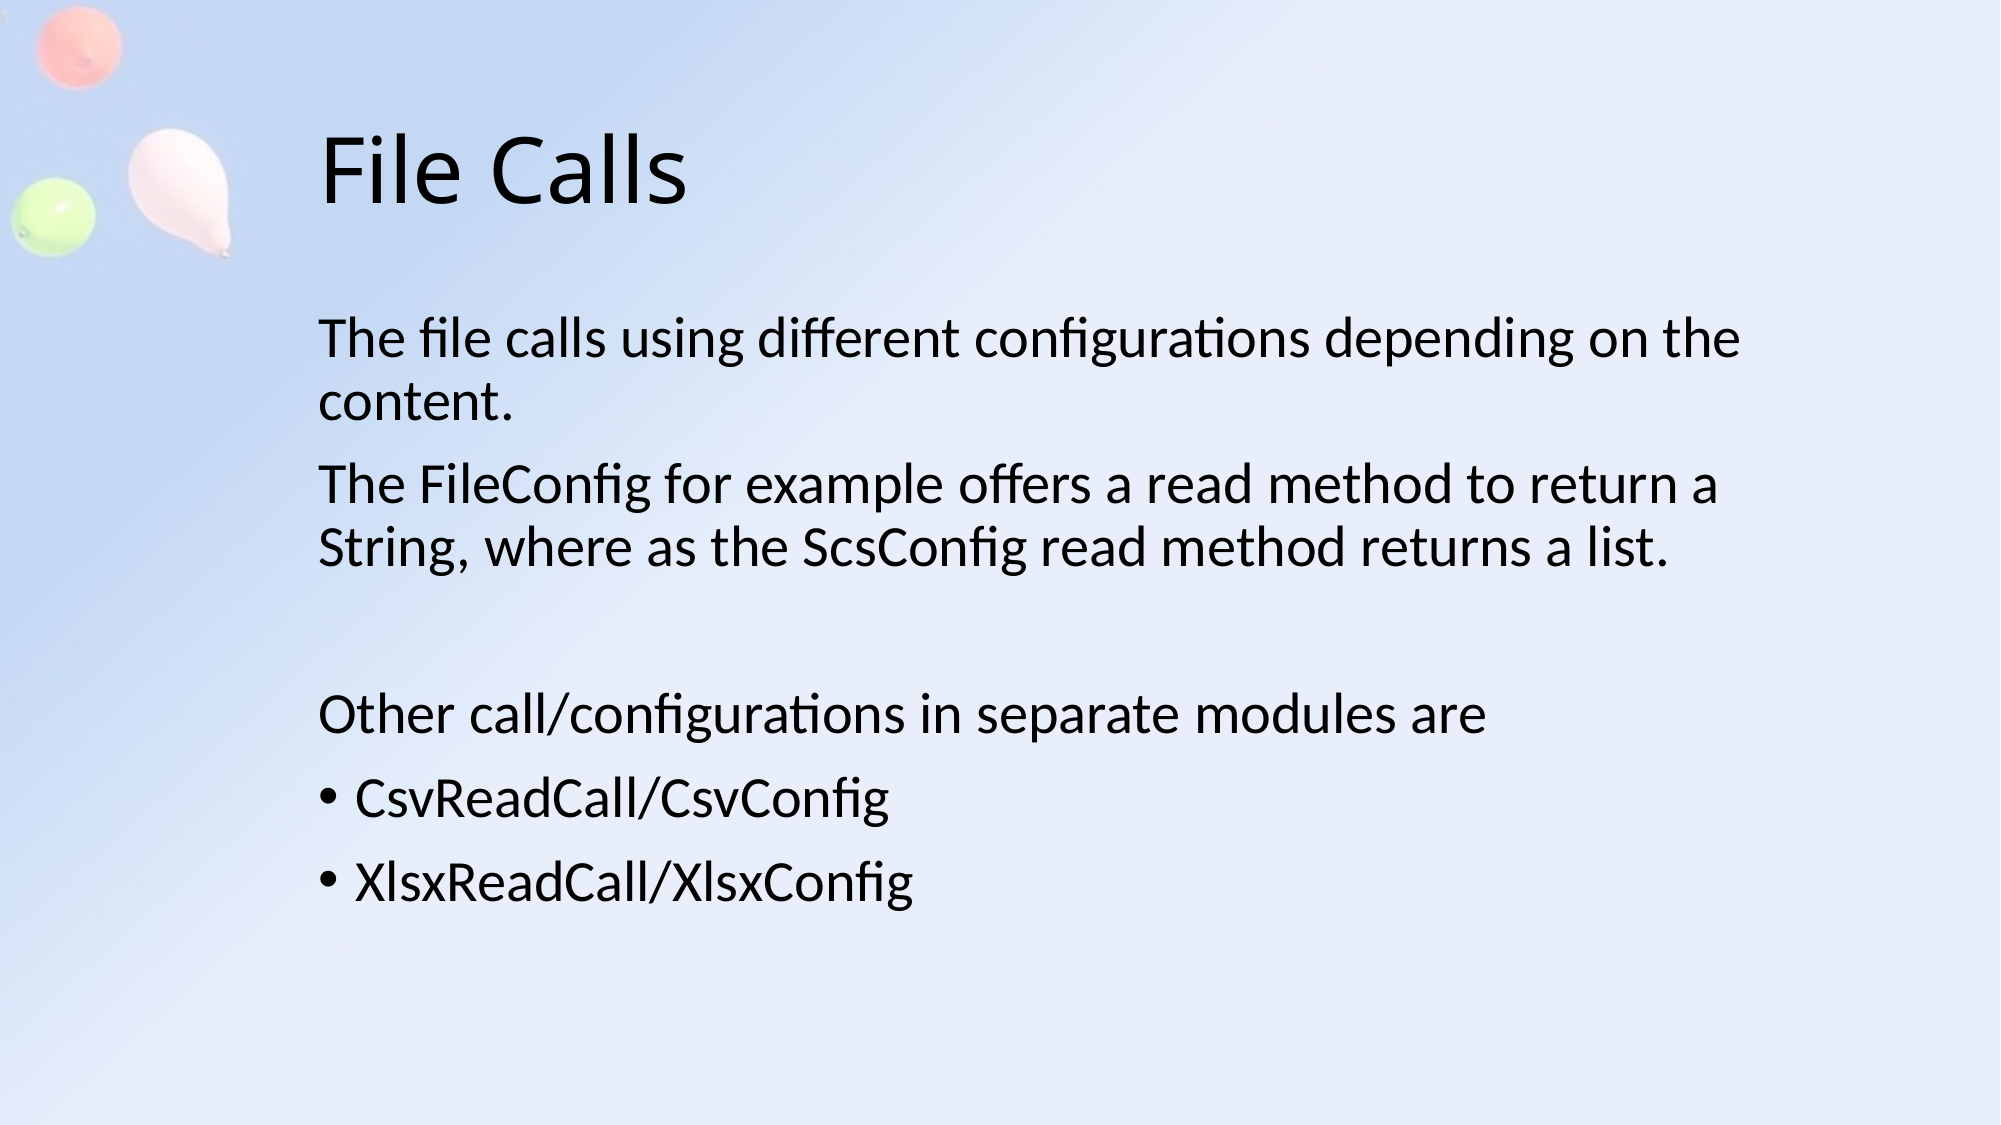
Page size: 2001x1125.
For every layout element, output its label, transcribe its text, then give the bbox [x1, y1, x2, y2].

list The file calls using different configurations depending on the content. The FileConfig for example offers a read method to return a String, where as the ScsConfig read method returns a list. Other call/configurations in separate modules are CsvReadCall/CsvConfig XlsxReadCall/XlsxConfig [303, 299, 1863, 1014]
picture [0, 0, 2001, 1125]
title File Calls [303, 65, 2000, 283]
